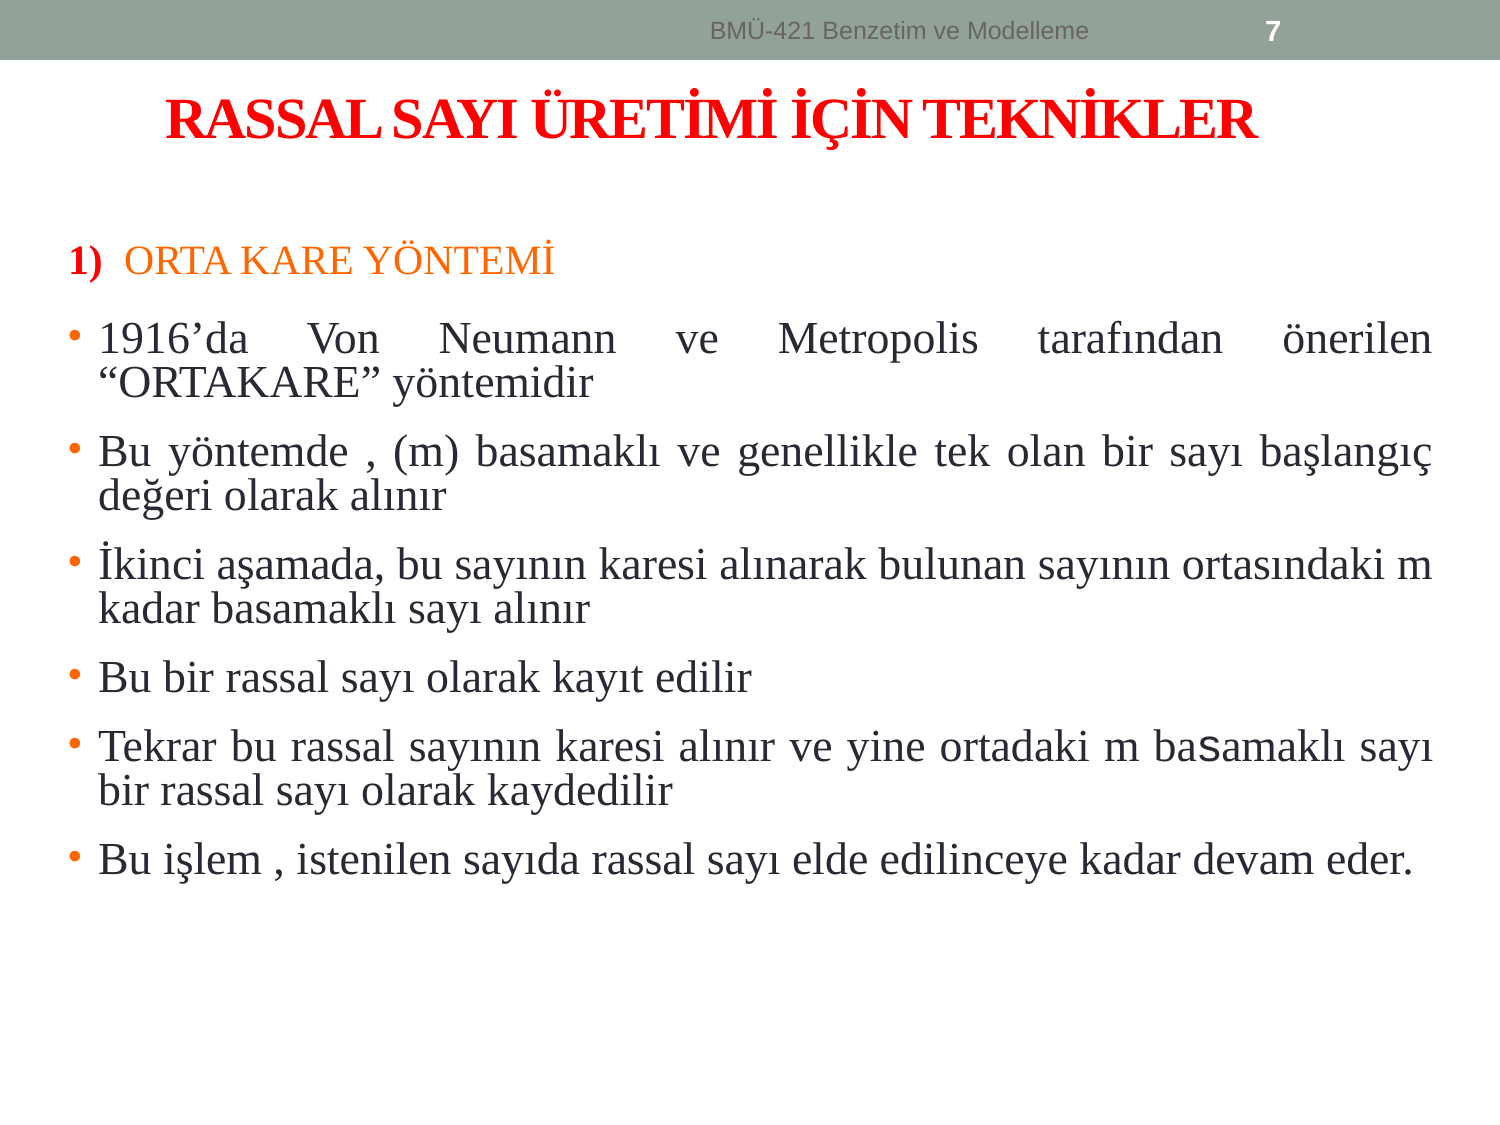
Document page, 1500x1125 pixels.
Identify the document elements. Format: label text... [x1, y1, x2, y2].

slide_number 7 [1250, 3, 1425, 57]
list 1) ORTA KARE YÖNTEMİ 1916’da Von Neumann ve Metropolis tarafından önerilen “ORTAKARE” yöntemidir Bu yöntemde , (m) basamaklı ve genellikle tek olan bir sayı başlangıç değeri olarak alınır İkinci aşamada, bu sayının karesi alınarak bulunan sayının ortasındaki m kadar basamaklı sayı alınır Bu bir rassal sayı olarak kayıt edilir Tekrar bu rassal sayının karesi alınır ve yine ortadaki m basamaklı sayı bir rassal sayı olarak kaydedilir Bu işlem , istenilen sayıda rassal sayı elde edilinceye kadar devam eder. [53, 172, 1449, 1036]
footer BMÜ-421 Benzetim ve Modelleme [562, 3, 1238, 57]
title RASSAL SAYI ÜRETİMİ İÇİN TEKNİKLER [150, 45, 1425, 172]
